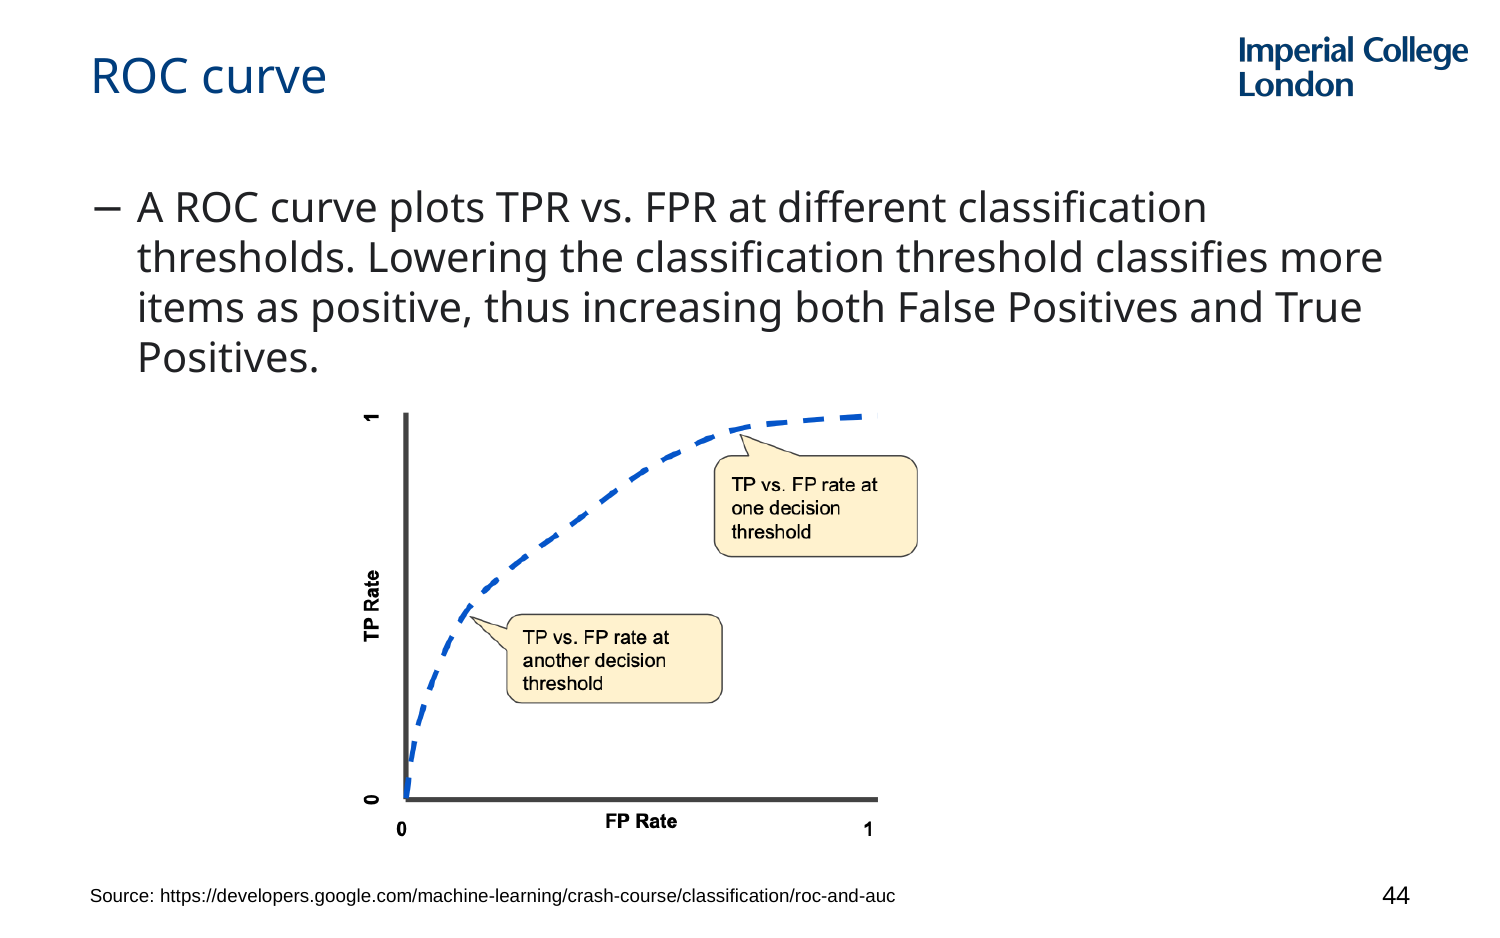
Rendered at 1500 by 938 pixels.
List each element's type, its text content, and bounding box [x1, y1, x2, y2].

picture [324, 364, 1013, 853]
slide_number 44 [1074, 872, 1426, 920]
title ROC curve [75, 0, 1425, 153]
picture [1425, 18, 1486, 114]
list A ROC curve plots TPR vs. FPR at different classification thresholds. Lowering the classification threshold classifies more items as positive, thus increasing both False Positives and True Positives. [75, 173, 1425, 853]
text_box Source: https://developers.google.com/machine-learning/crash-course/classification/roc-and-auc [75, 876, 982, 914]
